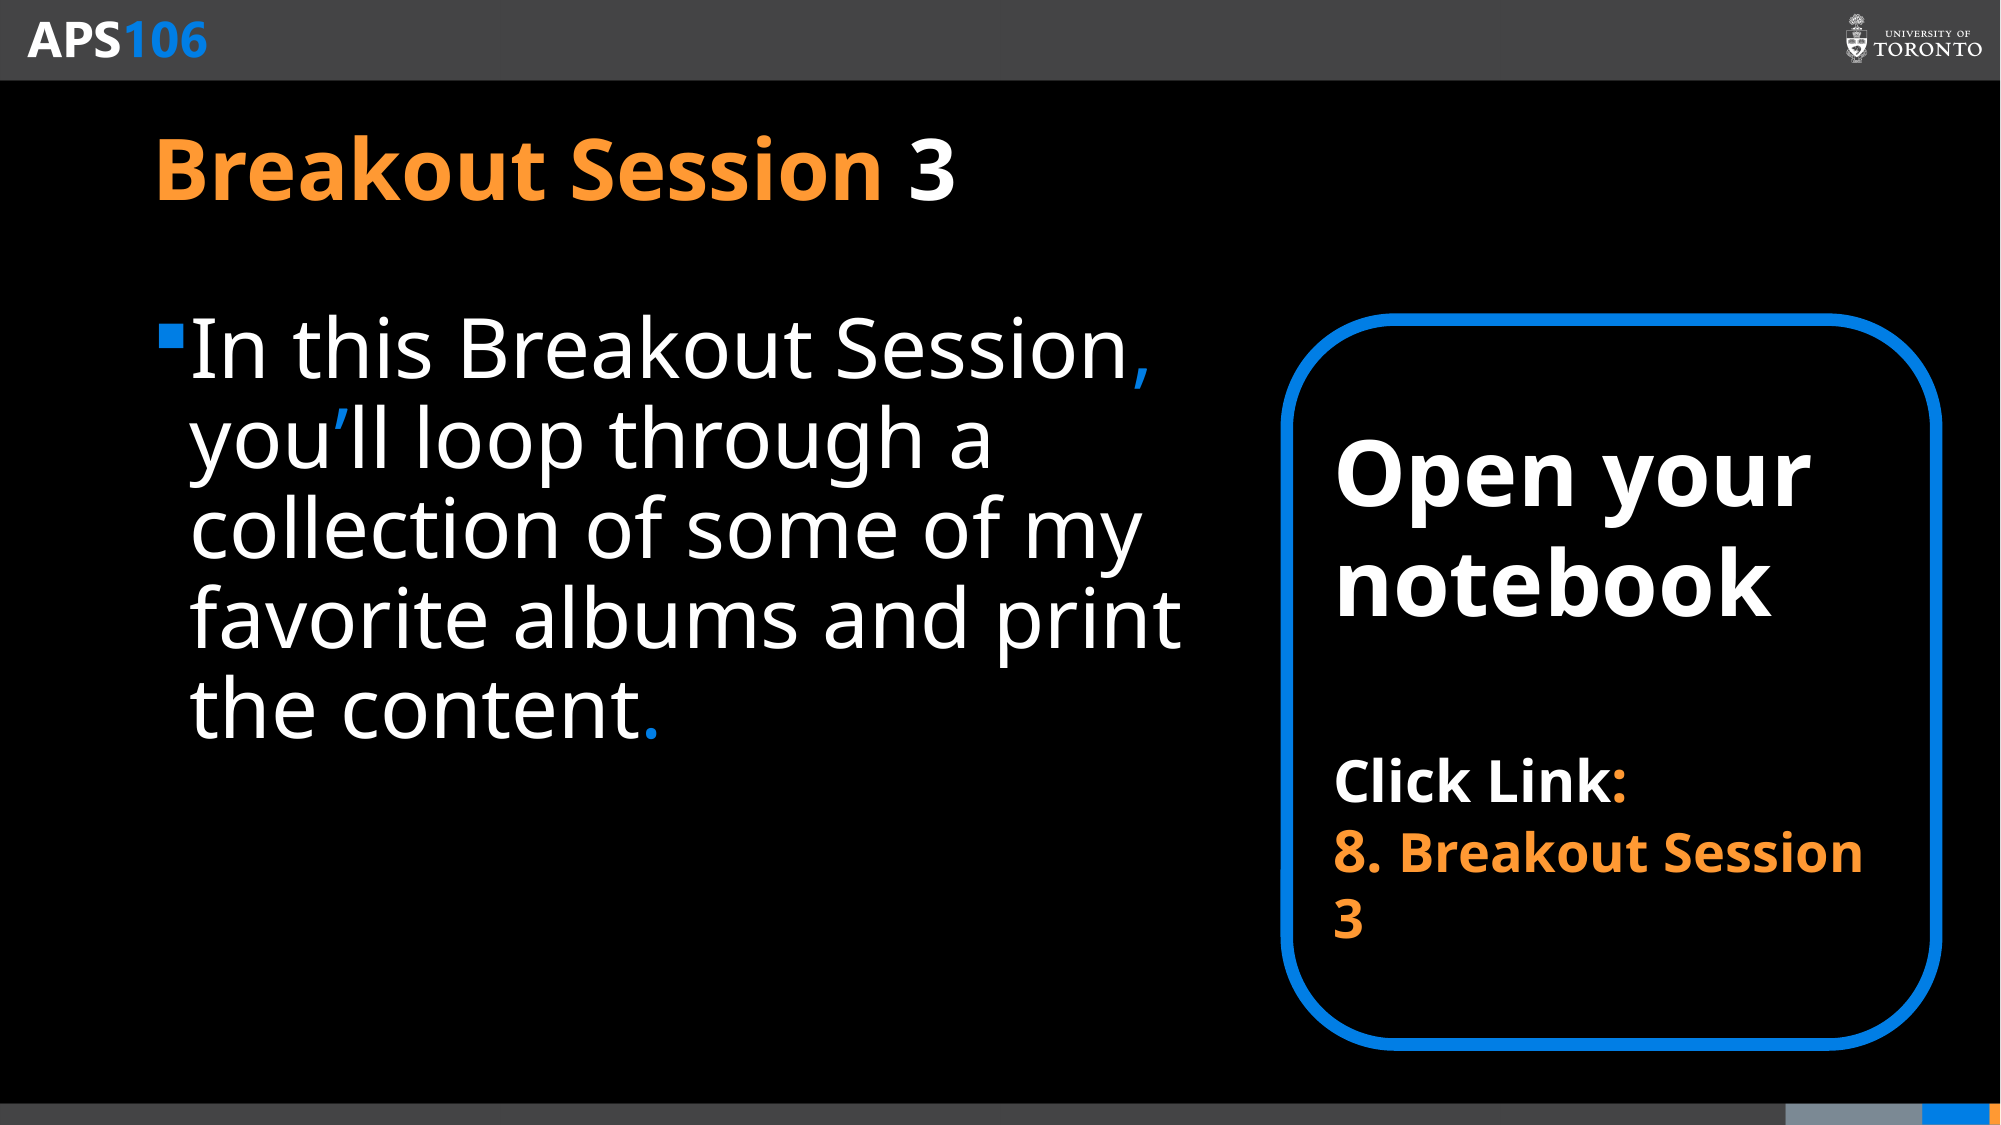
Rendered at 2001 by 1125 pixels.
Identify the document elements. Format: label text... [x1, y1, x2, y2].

text_box Open your notebook Click Link: 8. Breakout Session 3 [1285, 318, 1938, 1046]
title Breakout Session 3 [137, 119, 1863, 227]
picture [0, 0, 2001, 1125]
list In this Breakout Session, you’ll loop through a collection of some of my favorite albums and print the content. [137, 299, 1257, 802]
